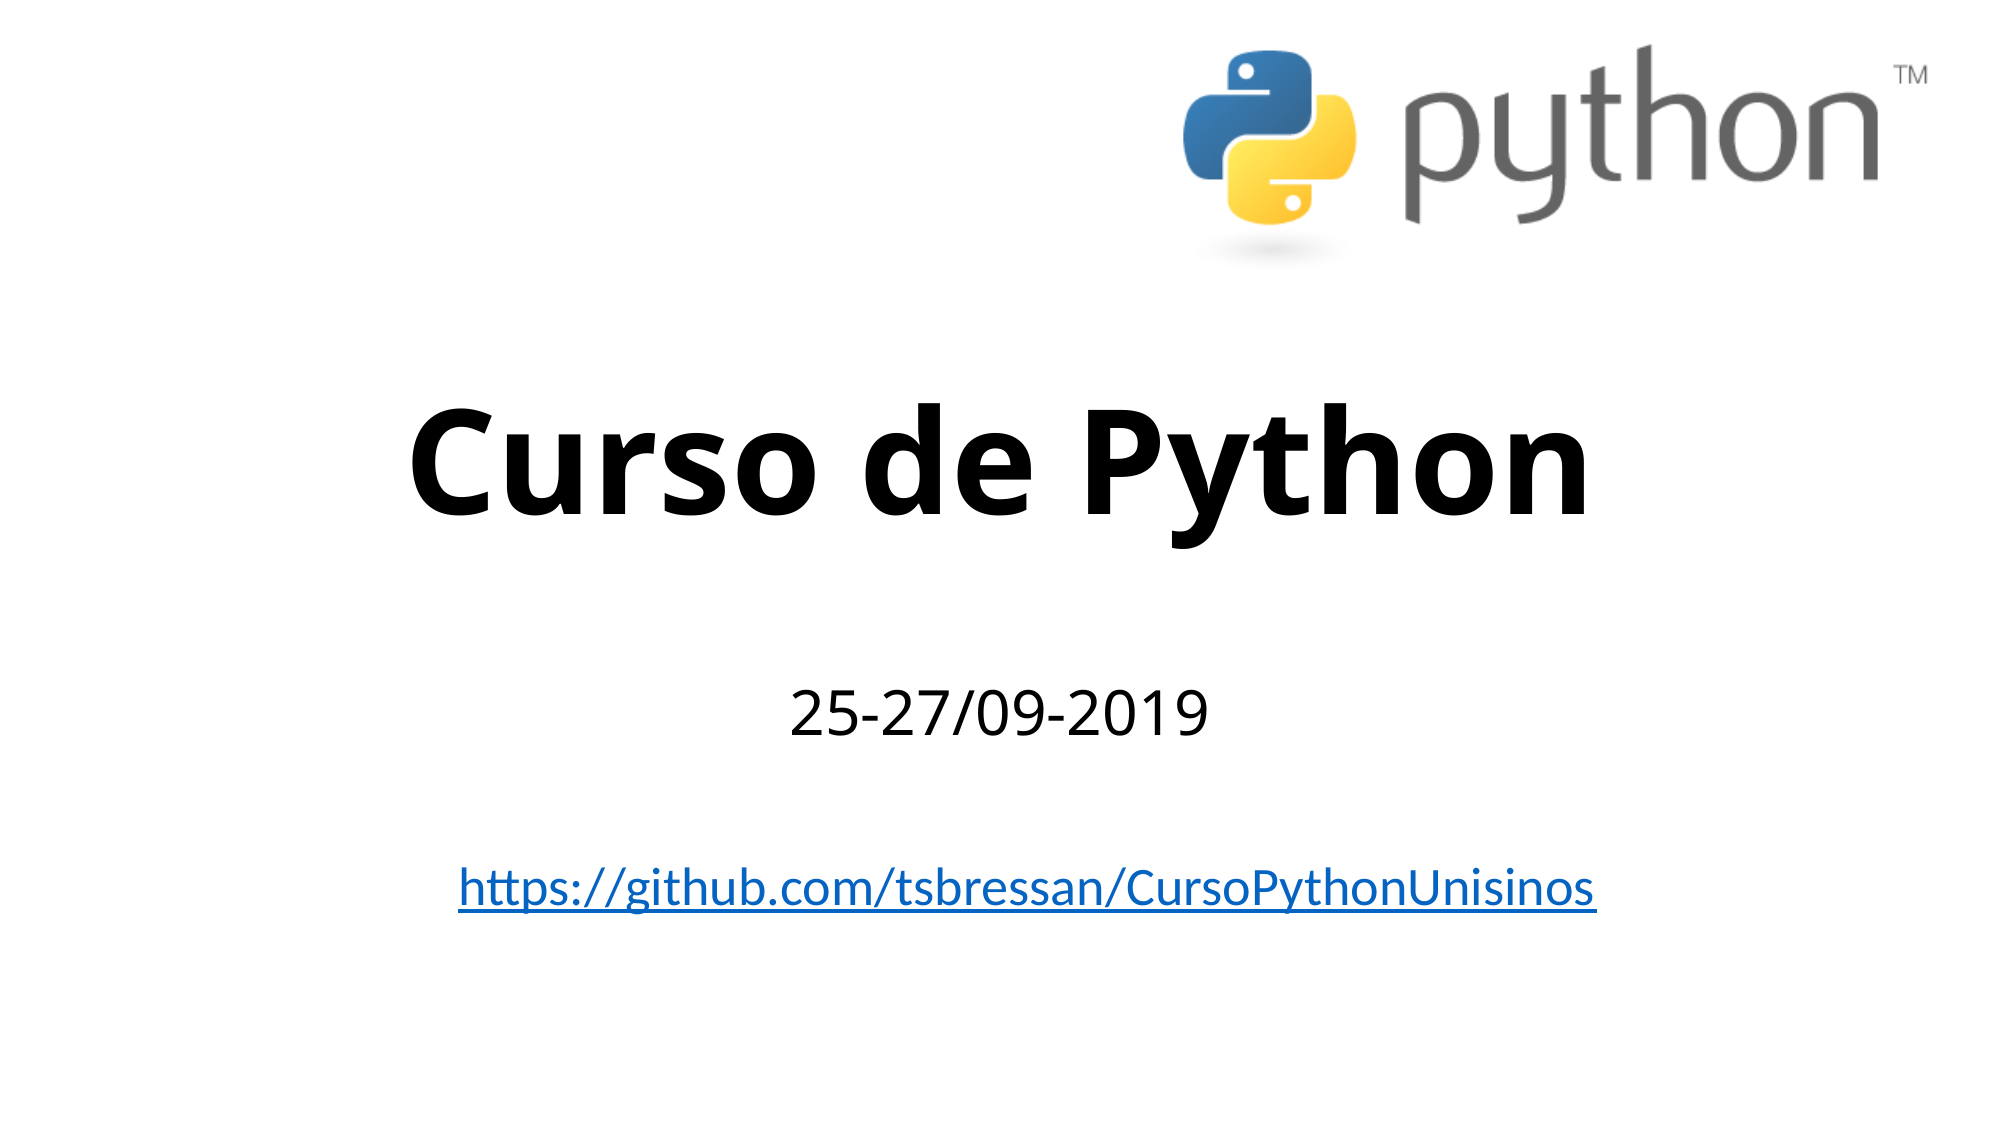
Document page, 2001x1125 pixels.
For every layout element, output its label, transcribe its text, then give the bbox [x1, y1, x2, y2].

text_box https://github.com/tsbressan/CursoPythonUnisinos [443, 844, 1613, 925]
title Curso de Python 25-27/09-2019 [249, 317, 1750, 757]
picture [1060, 0, 2000, 318]
